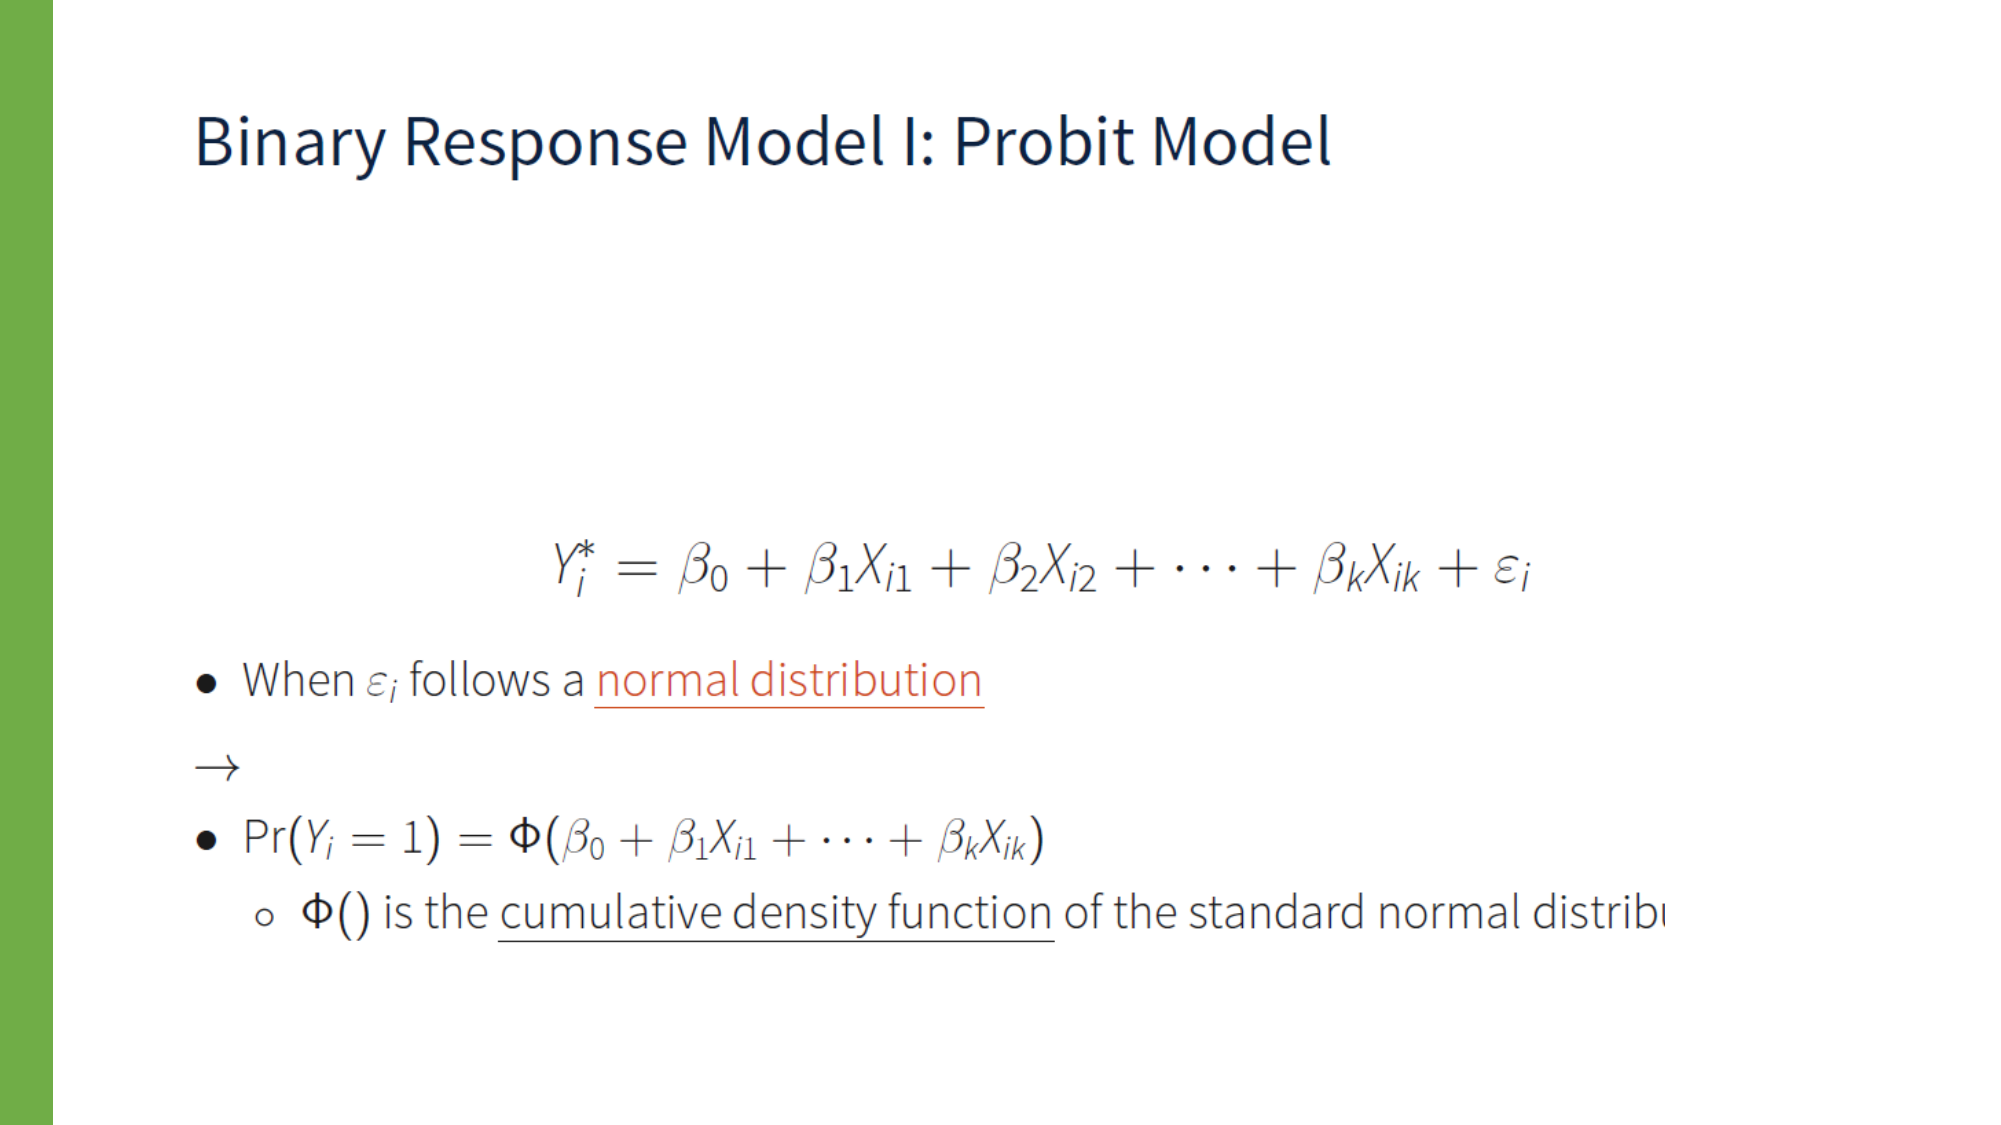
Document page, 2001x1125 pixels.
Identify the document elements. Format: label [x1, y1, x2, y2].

text_box [0, 0, 53, 1125]
picture [137, 70, 1665, 1086]
